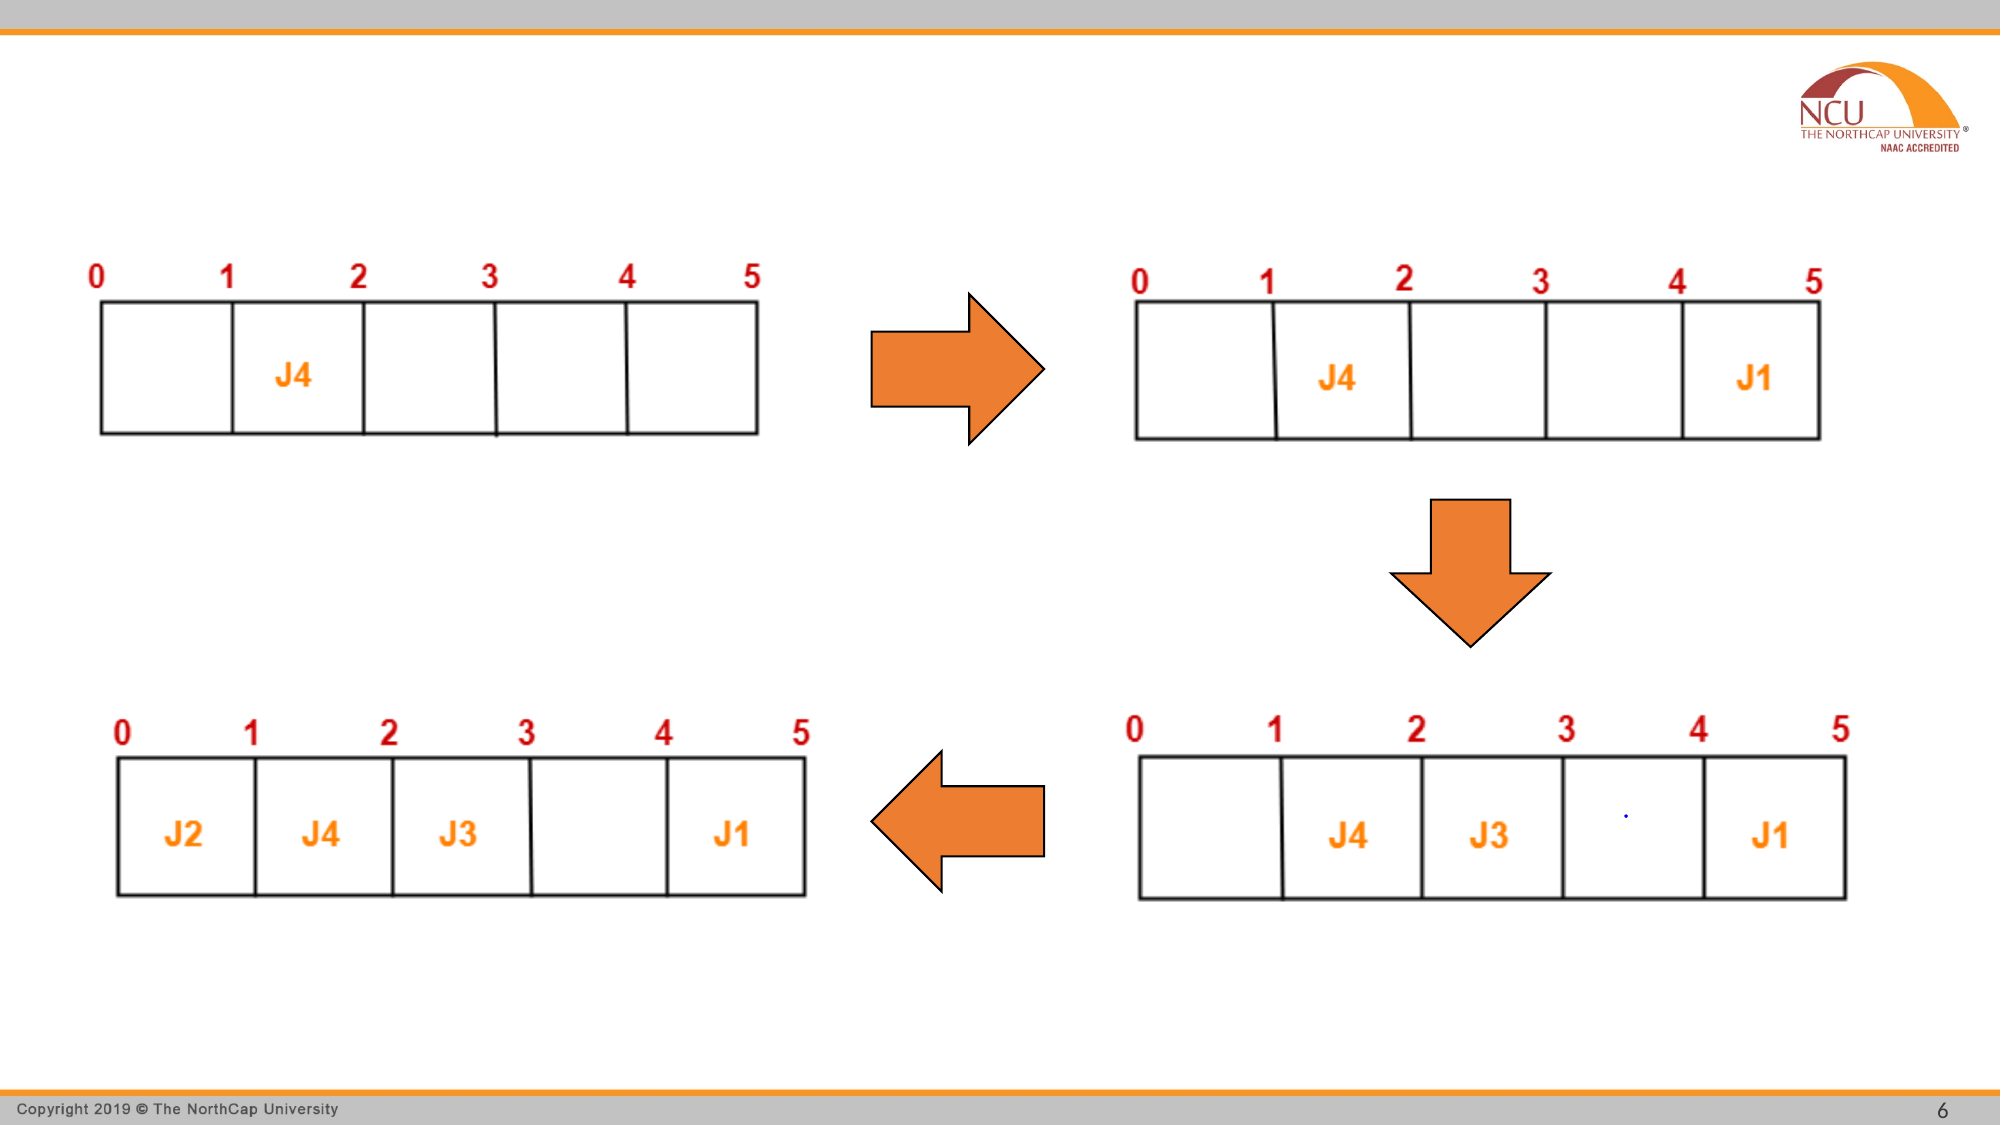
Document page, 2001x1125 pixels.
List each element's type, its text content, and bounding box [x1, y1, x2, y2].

text_box [870, 291, 1046, 447]
slide_number 6 [1791, 1094, 1964, 1125]
text_box [1388, 498, 1553, 649]
text_box [870, 748, 1046, 894]
picture [0, 0, 2000, 1125]
